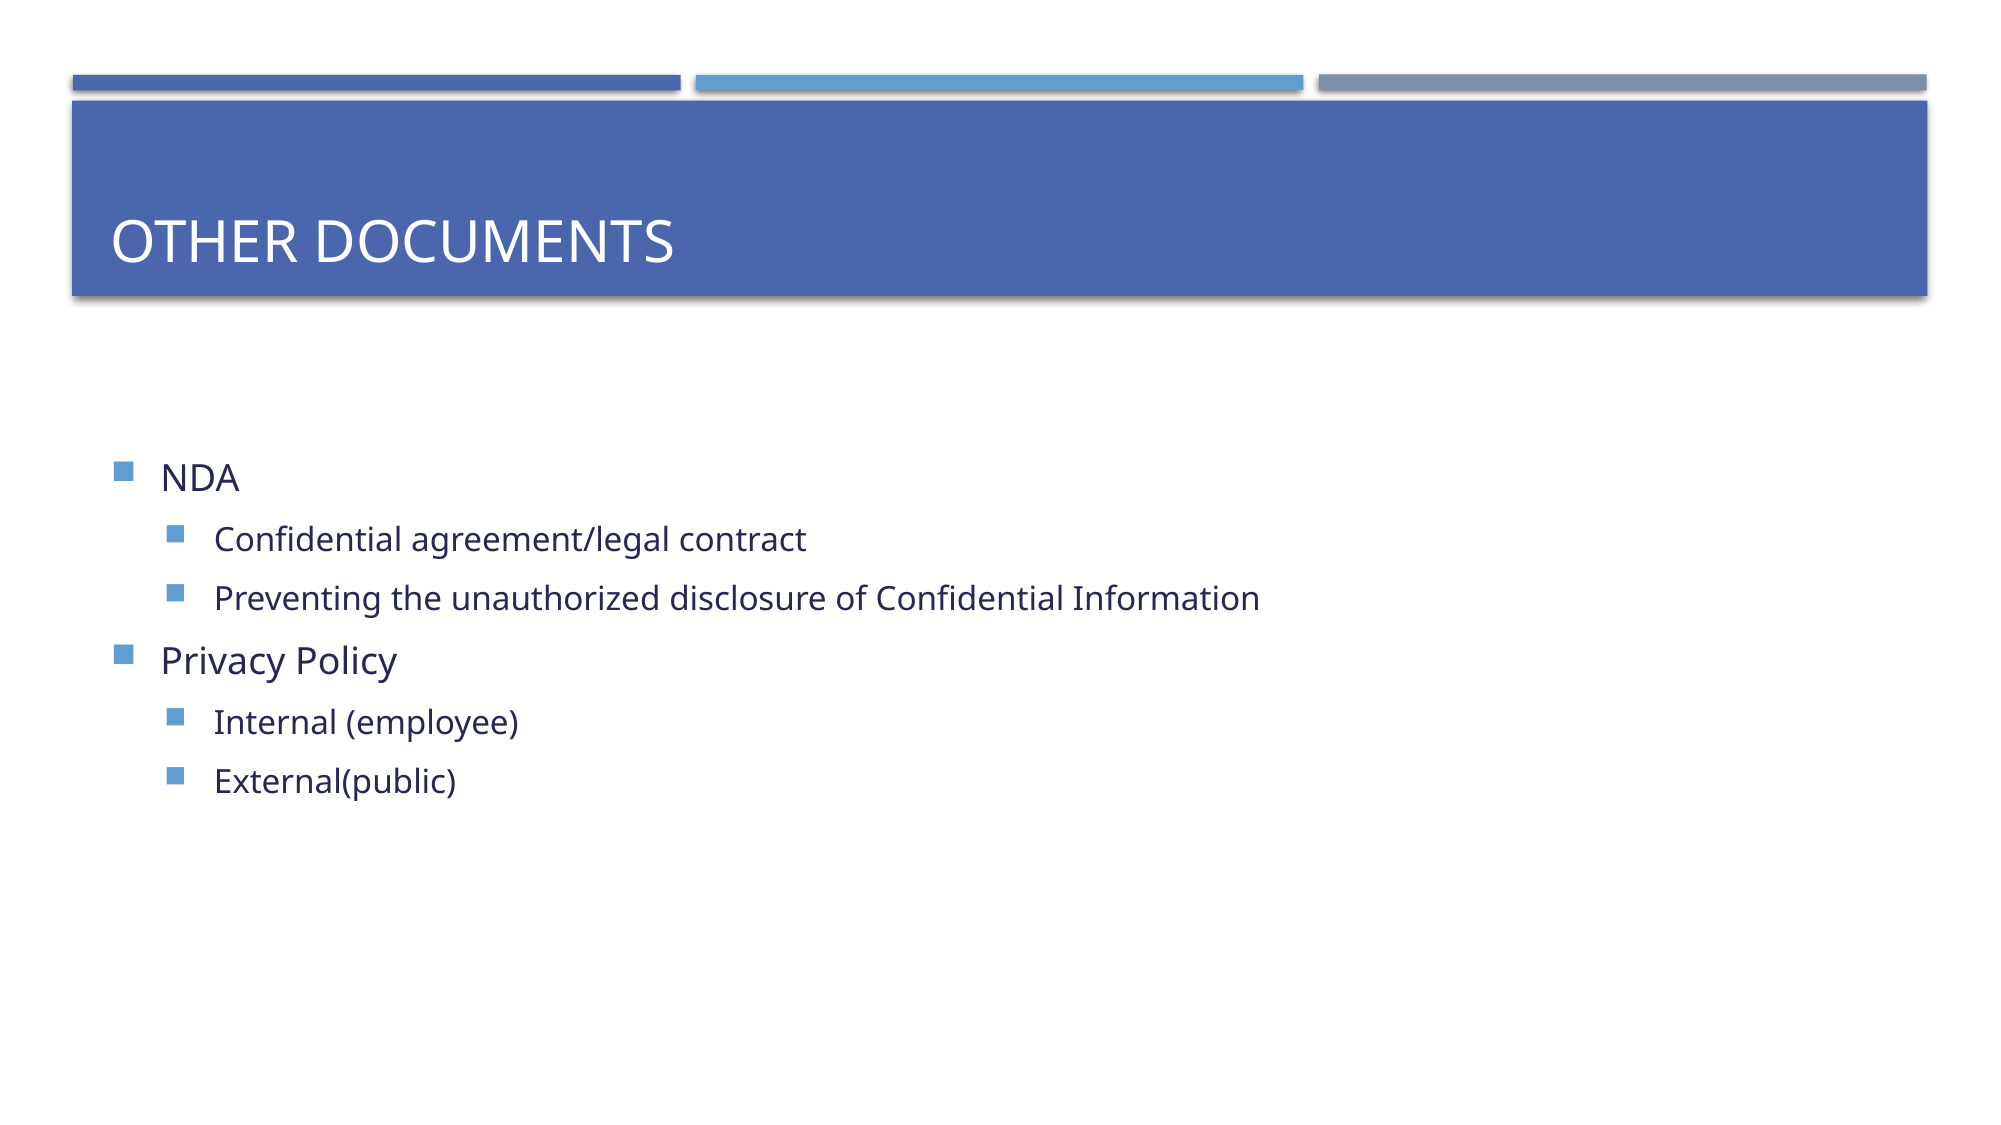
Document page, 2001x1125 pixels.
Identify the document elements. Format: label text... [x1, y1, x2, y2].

title Other documents [95, 115, 1905, 282]
list NDA Confidential agreement/legal contract Preventing the unauthorized disclosure of Confidential Information Privacy Policy Internal (employee) External(public) [95, 357, 1905, 962]
